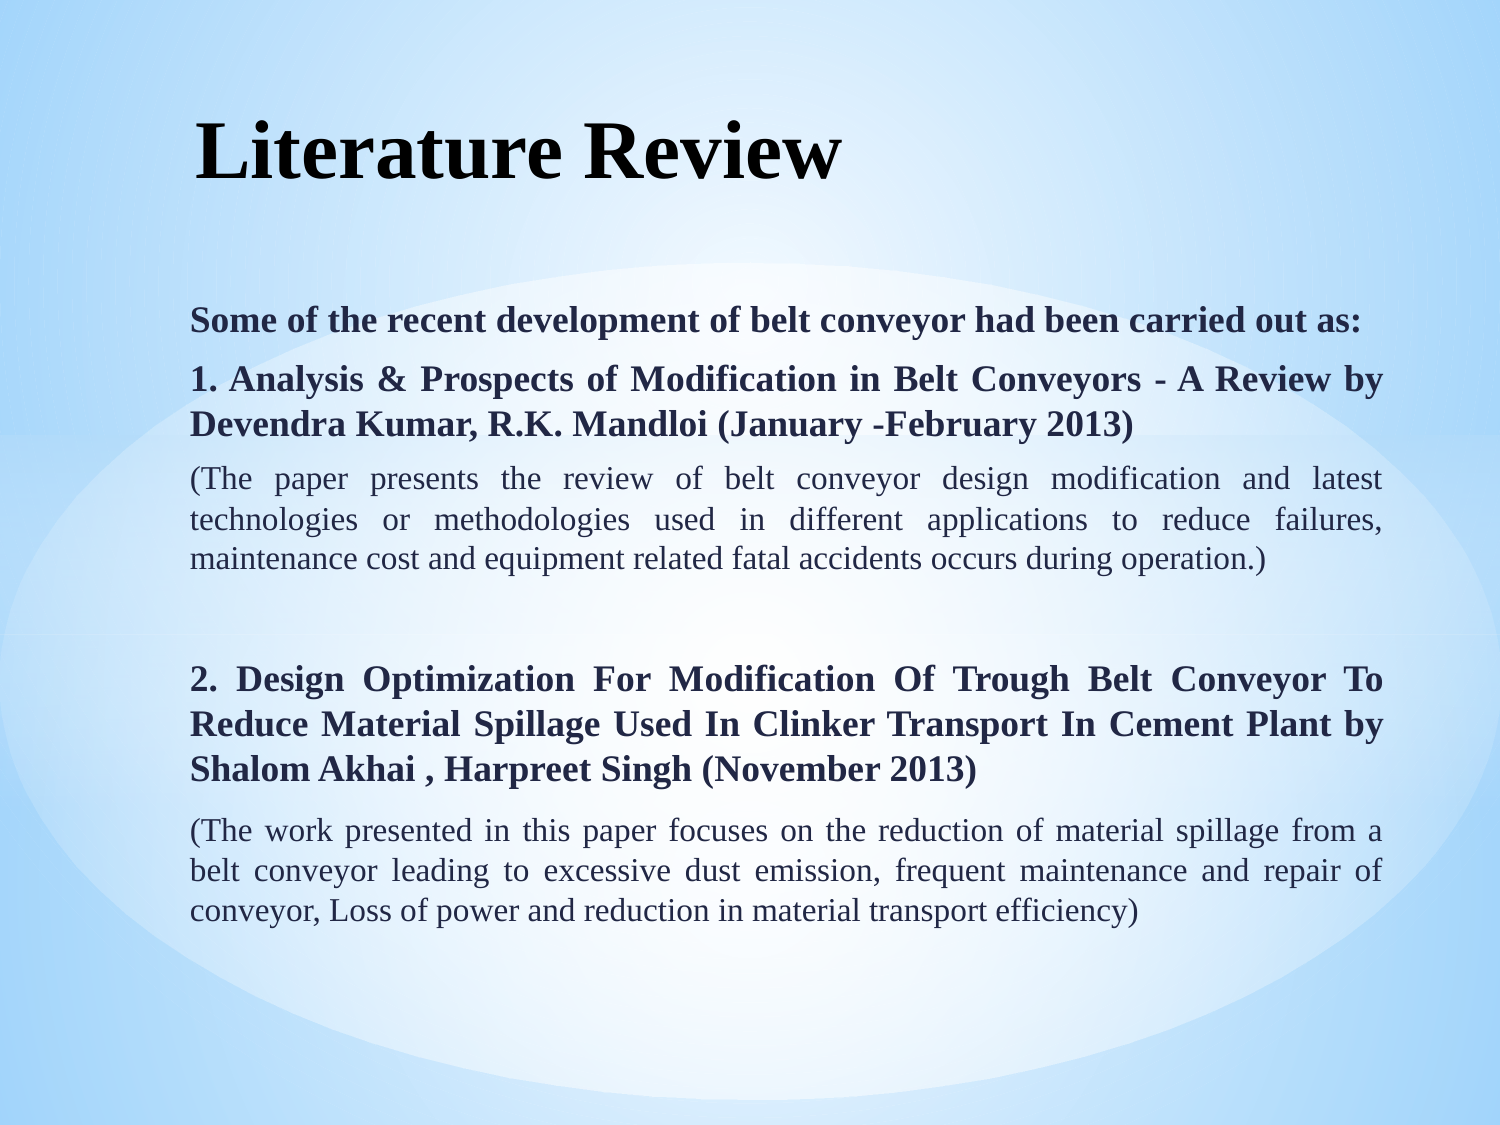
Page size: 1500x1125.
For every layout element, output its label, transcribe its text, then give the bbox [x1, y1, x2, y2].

subtitle Some of the recent development of belt conveyor had been carried out as: 1. Analysis & Prospects of Modification in Belt Conveyors - A Review by Devendra Kumar, R.K. Mandloi (January -February 2013) (The paper presents the review of belt conveyor design modification and latest technologies or methodologies used in different applications to reduce failures, maintenance cost and equipment related fatal accidents occurs during operation.) 2. Design Optimization For Modification Of Trough Belt Conveyor To Reduce Material Spillage Used In Clinker Transport In Cement Plant by Shalom Akhai , Harpreet Singh (November 2013) (The work presented in this paper focuses on the reduction of material spillage from a belt conveyor leading to excessive dust emission, frequent maintenance and repair of conveyor, Loss of power and reduction in material transport efficiency) [174, 287, 1400, 1063]
title Literature Review [150, 87, 1315, 263]
